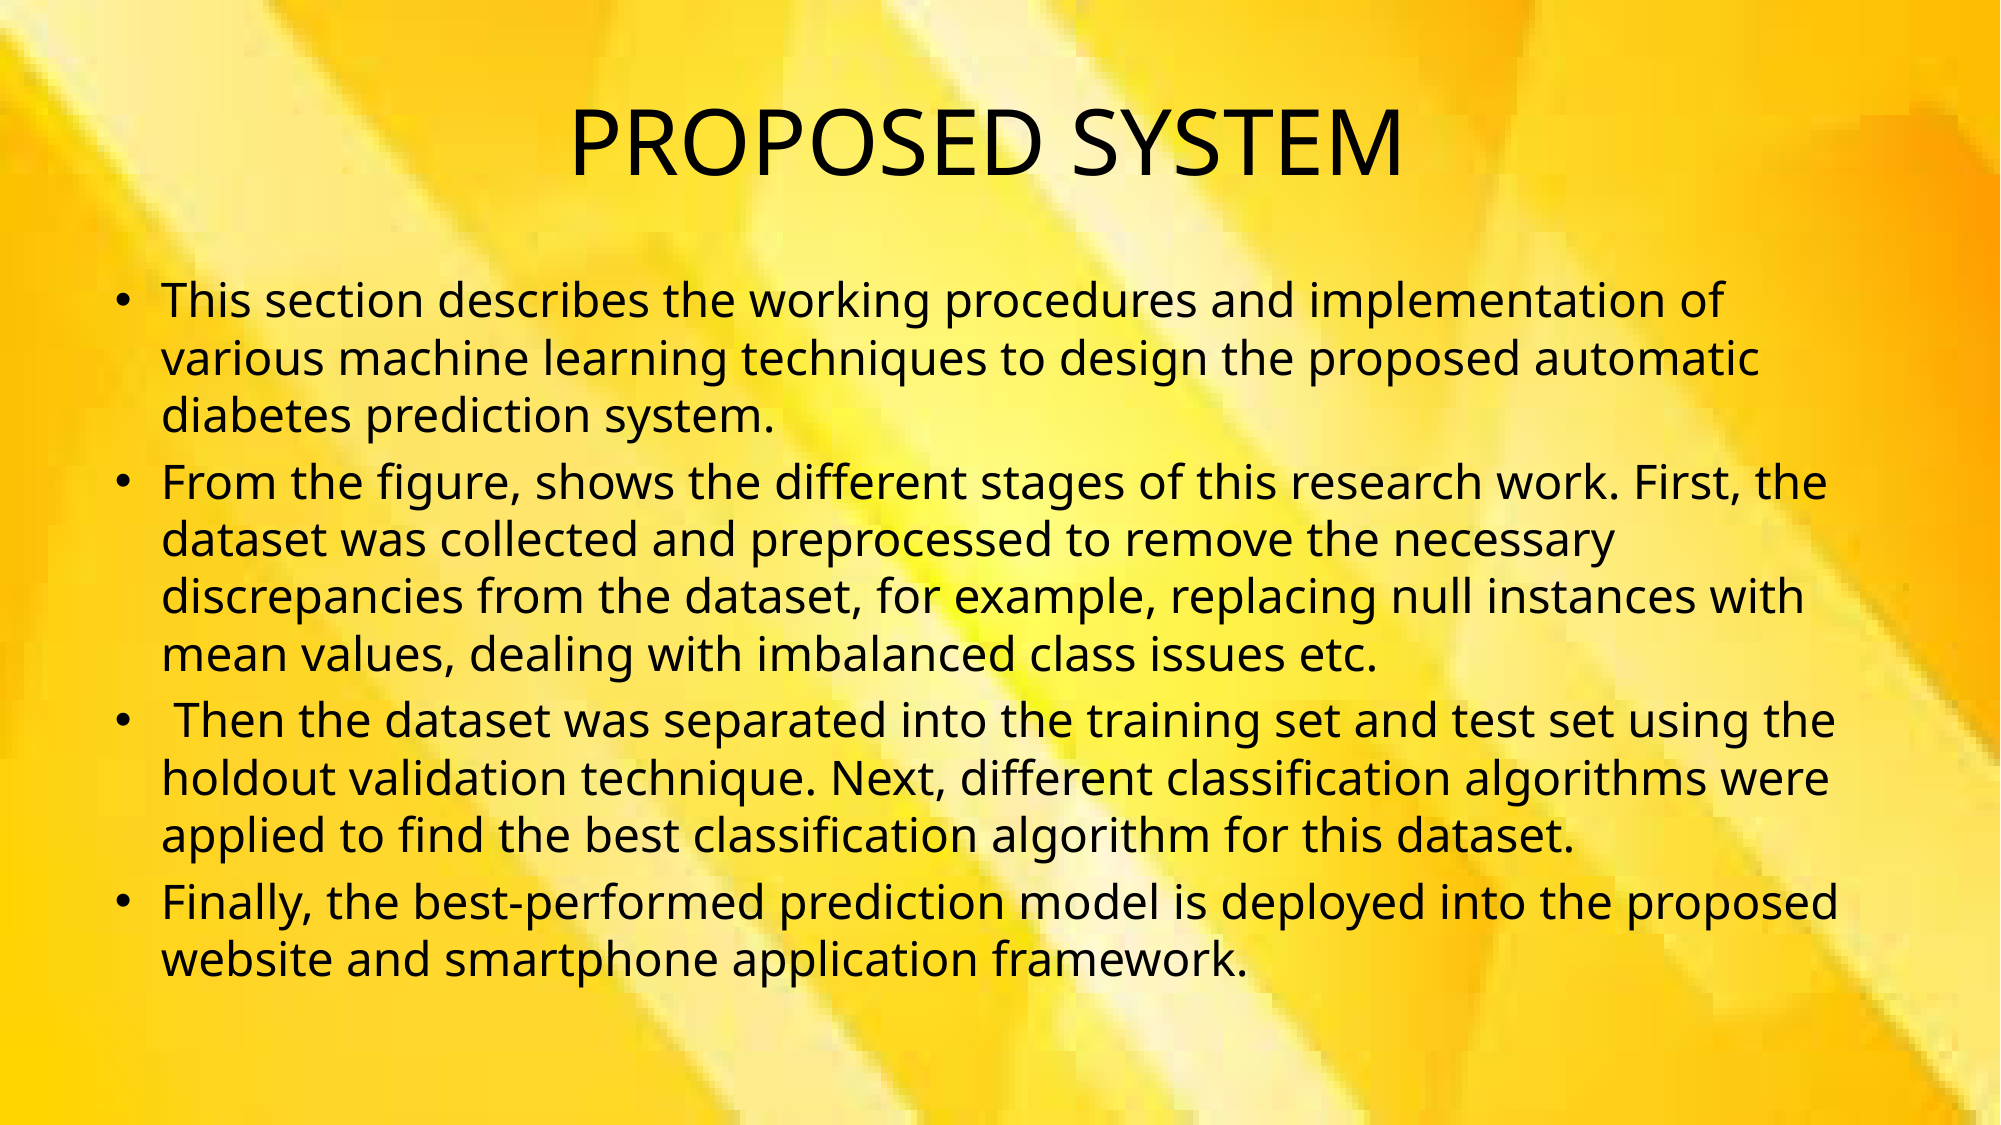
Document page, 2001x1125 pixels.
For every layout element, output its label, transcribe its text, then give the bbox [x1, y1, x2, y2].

picture [0, 0, 2001, 1125]
title PROPOSED SYSTEM [99, 45, 1900, 233]
list This section describes the working procedures and implementation of various machine learning techniques to design the proposed automatic diabetes prediction system. From the figure, shows the different stages of this research work. First, the dataset was collected and preprocessed to remove the necessary discrepancies from the dataset, for example, replacing null instances with mean values, dealing with imbalanced class issues etc. Then the dataset was separated into the training set and test set using the holdout validation technique. Next, different classification algorithms were applied to find the best classification algorithm for this dataset. Finally, the best‐performed prediction model is deployed into the proposed website and smartphone application framework. [99, 262, 1900, 1005]
